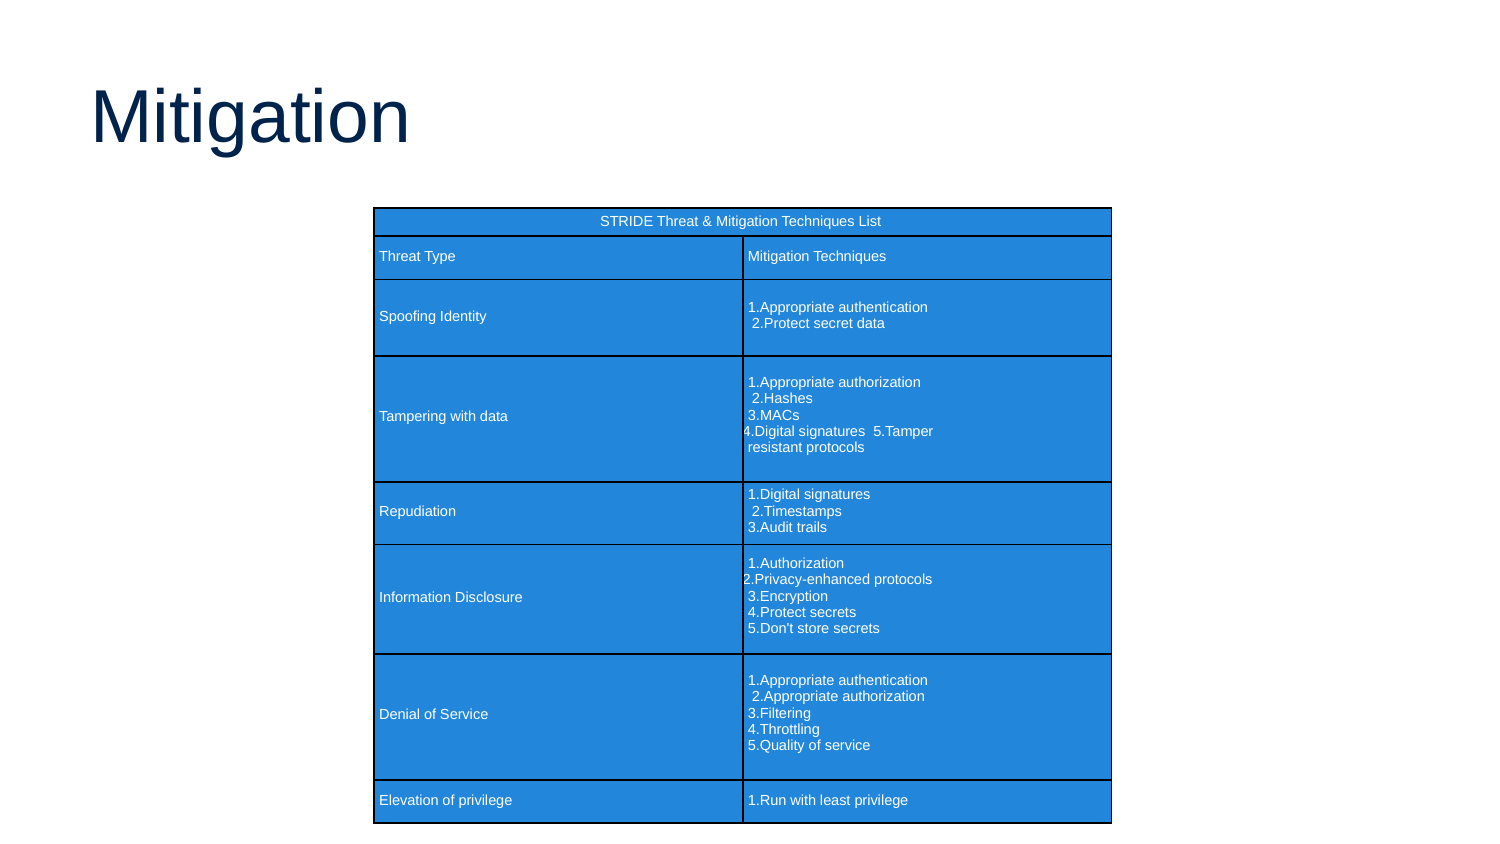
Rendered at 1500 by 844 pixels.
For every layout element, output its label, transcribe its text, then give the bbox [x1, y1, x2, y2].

table_cell Spoofing Identity [375, 280, 742, 355]
table_cell Tampering with data [375, 357, 742, 481]
title Mitigation [87, 65, 446, 209]
table_cell Repudiation [375, 483, 742, 544]
table_cell Denial of Service [375, 655, 742, 779]
table_cell 1.Digital signatures 2.Timestamps 3.Audit trails [744, 483, 1111, 544]
table_cell Information Disclosure [375, 545, 742, 653]
table_cell 1.Run with least privilege [744, 781, 1111, 822]
table_cell 1.Appropriate authentication 2.Appropriate authorization 3.Filtering 4.Throttling 5.Quality of service [744, 655, 1111, 779]
table_cell Threat Type [375, 237, 742, 279]
table_cell Mitigation Techniques [744, 237, 1111, 279]
table_cell 1.Appropriate authentication 2.Protect secret data [744, 280, 1111, 355]
table_cell Elevation of privilege [375, 781, 742, 822]
table_header STRIDE Threat & Mitigation Techniques List [375, 209, 1111, 235]
table_cell 1.Appropriate authorization 2.Hashes MACs Digital signatures 5.Tamper resistant protocols [744, 357, 1111, 481]
table_cell Authorization Privacy-enhanced protocols 3.Encryption Protect secrets Don't store secrets [744, 545, 1111, 653]
